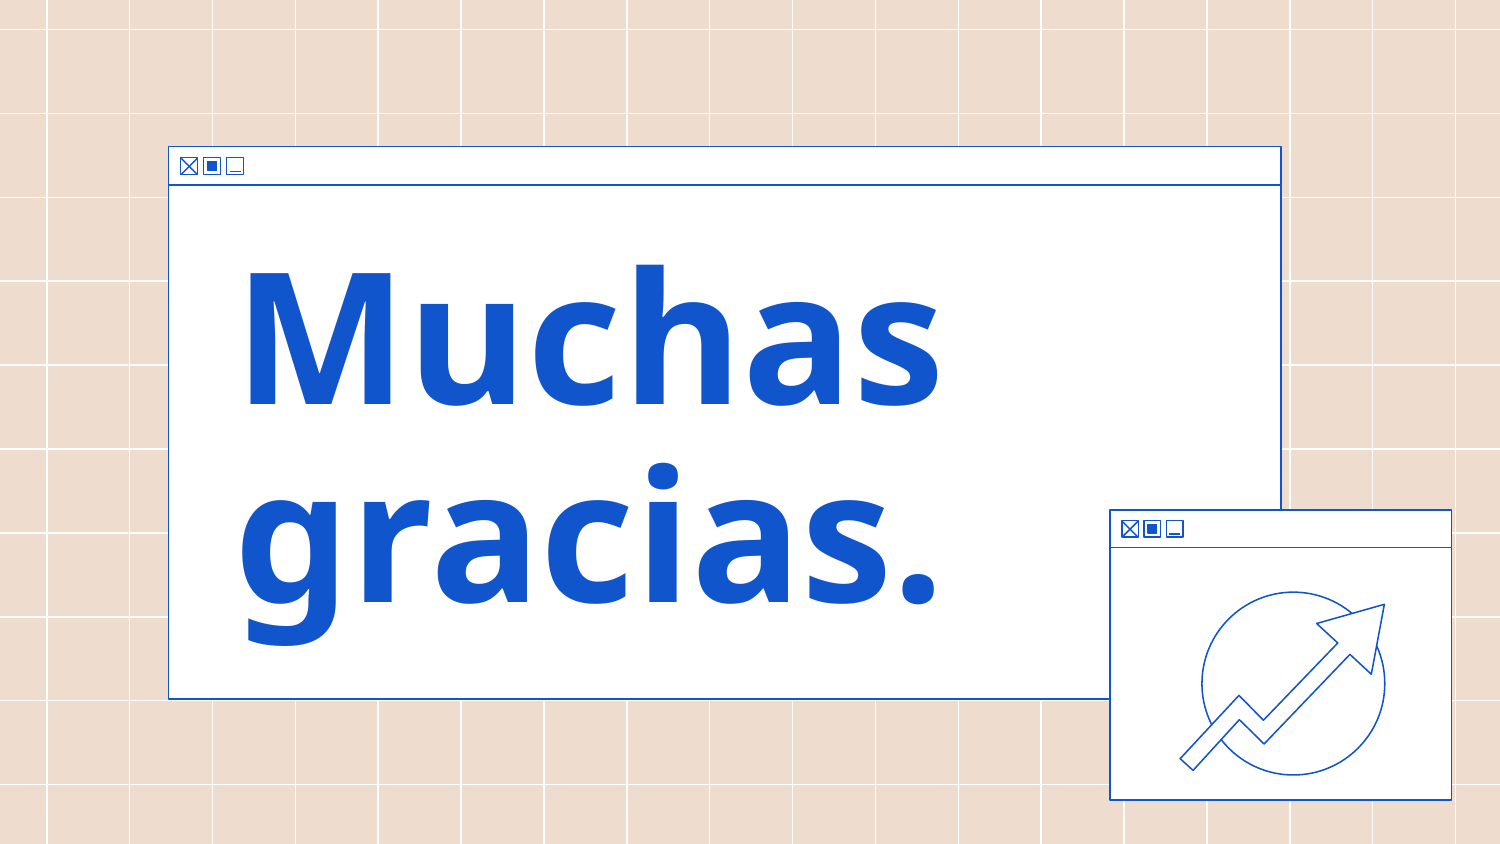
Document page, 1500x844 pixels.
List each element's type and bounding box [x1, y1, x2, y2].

text_box [1109, 509, 1452, 801]
text_box [168, 146, 1282, 700]
text_box [1179, 591, 1385, 776]
